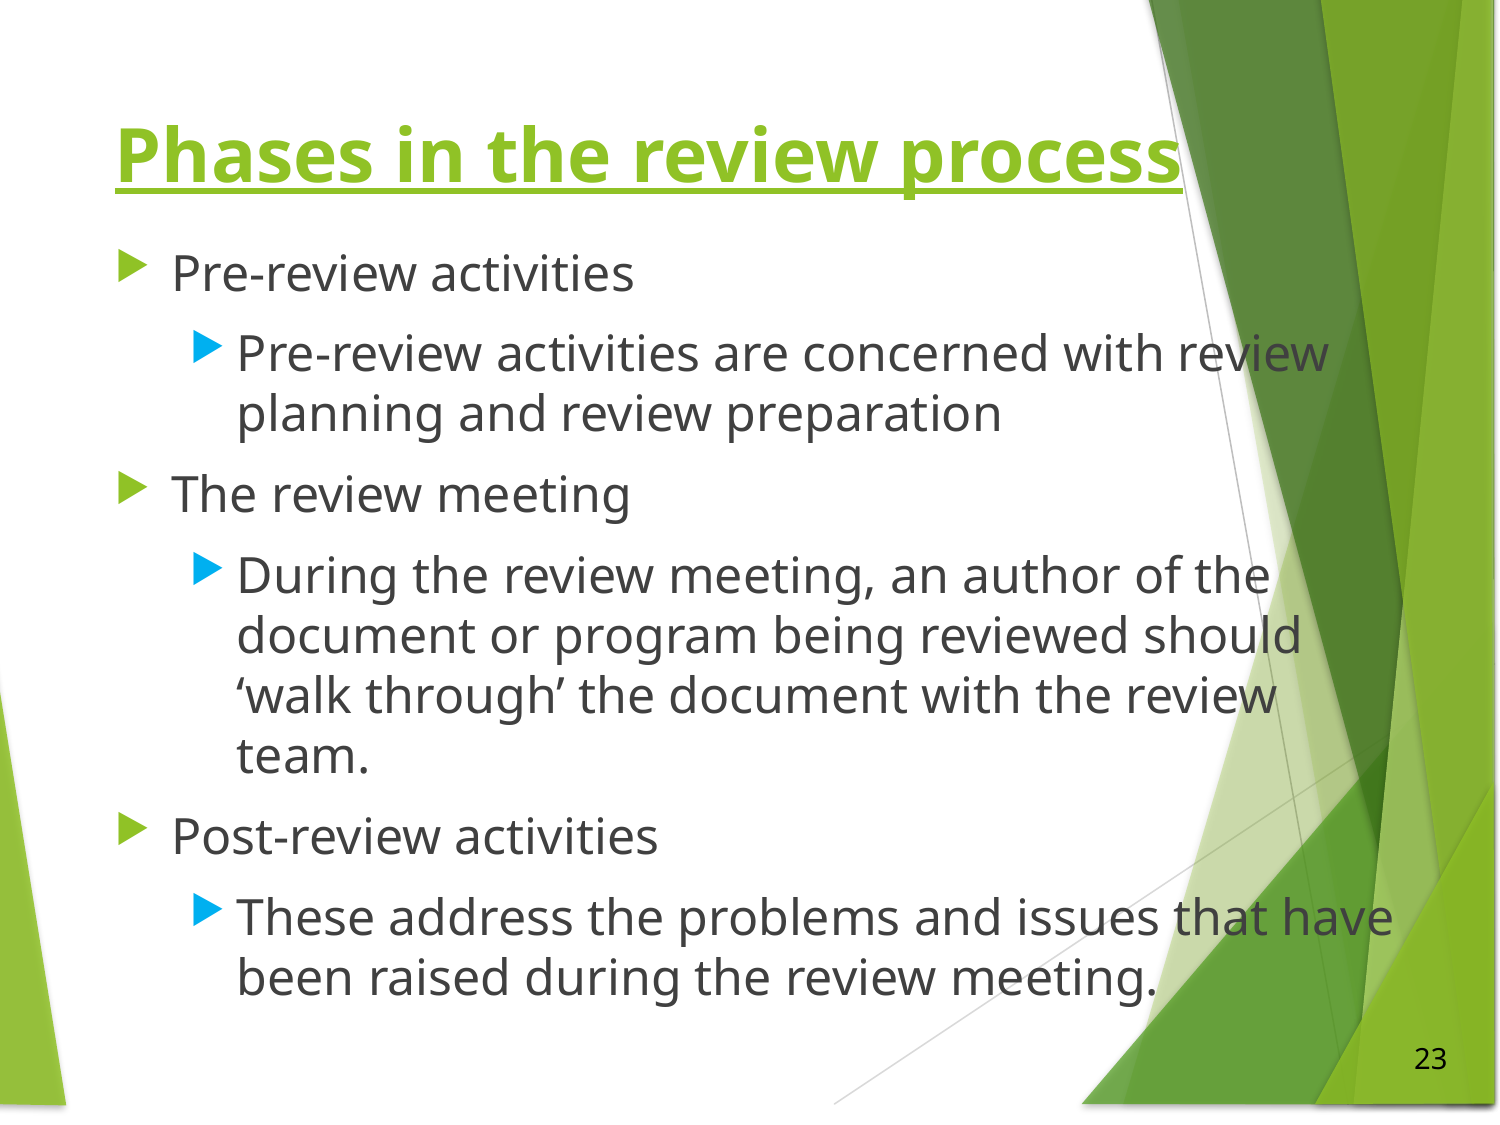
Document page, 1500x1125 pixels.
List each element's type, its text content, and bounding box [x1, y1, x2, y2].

list Pre-review activities Pre-review activities are concerned with review planning and review preparation The review meeting During the review meeting, an author of the document or program being reviewed should ‘walk through’ the document with the review team. Post-review activities These address the problems and issues that have been raised during the review meeting. [99, 233, 1415, 1025]
title Phases in the review process [99, 99, 1361, 233]
slide_number 23 [1378, 1030, 1463, 1091]
